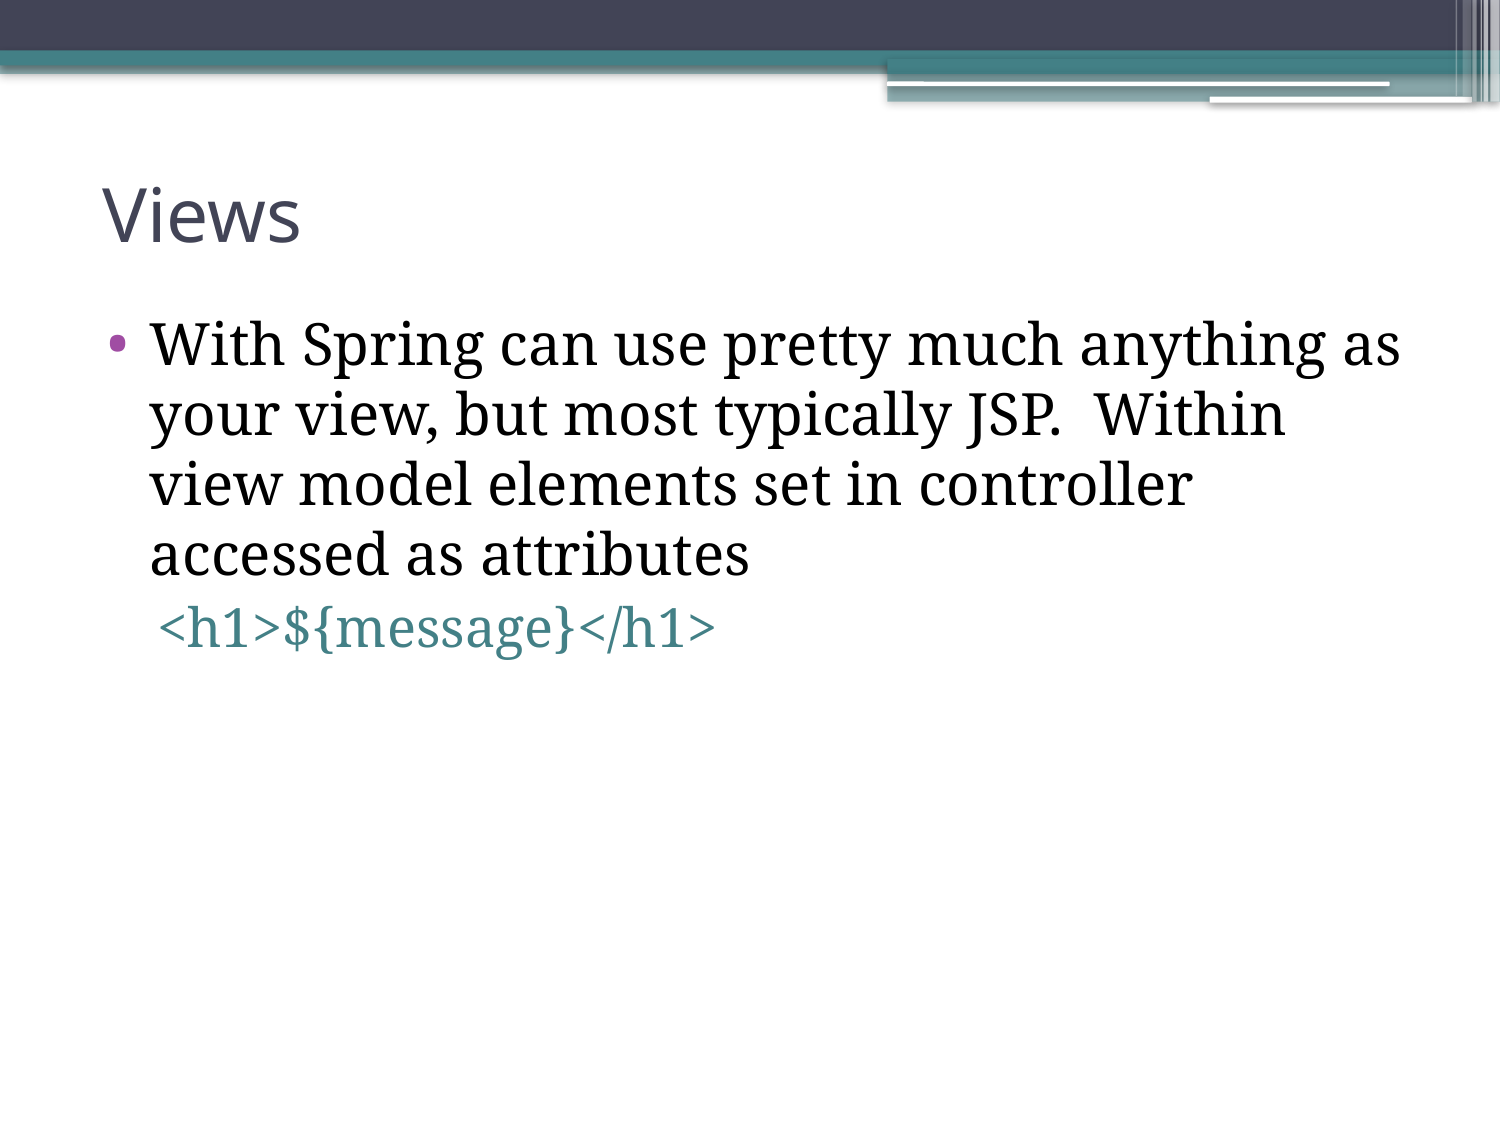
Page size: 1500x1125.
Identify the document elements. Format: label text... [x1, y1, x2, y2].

list With Spring can use pretty much anything as your view, but most typically JSP. Within view model elements set in controller accessed as attributes <h1>${message}</h1> [75, 299, 1425, 1079]
title Views [87, 125, 1438, 300]
